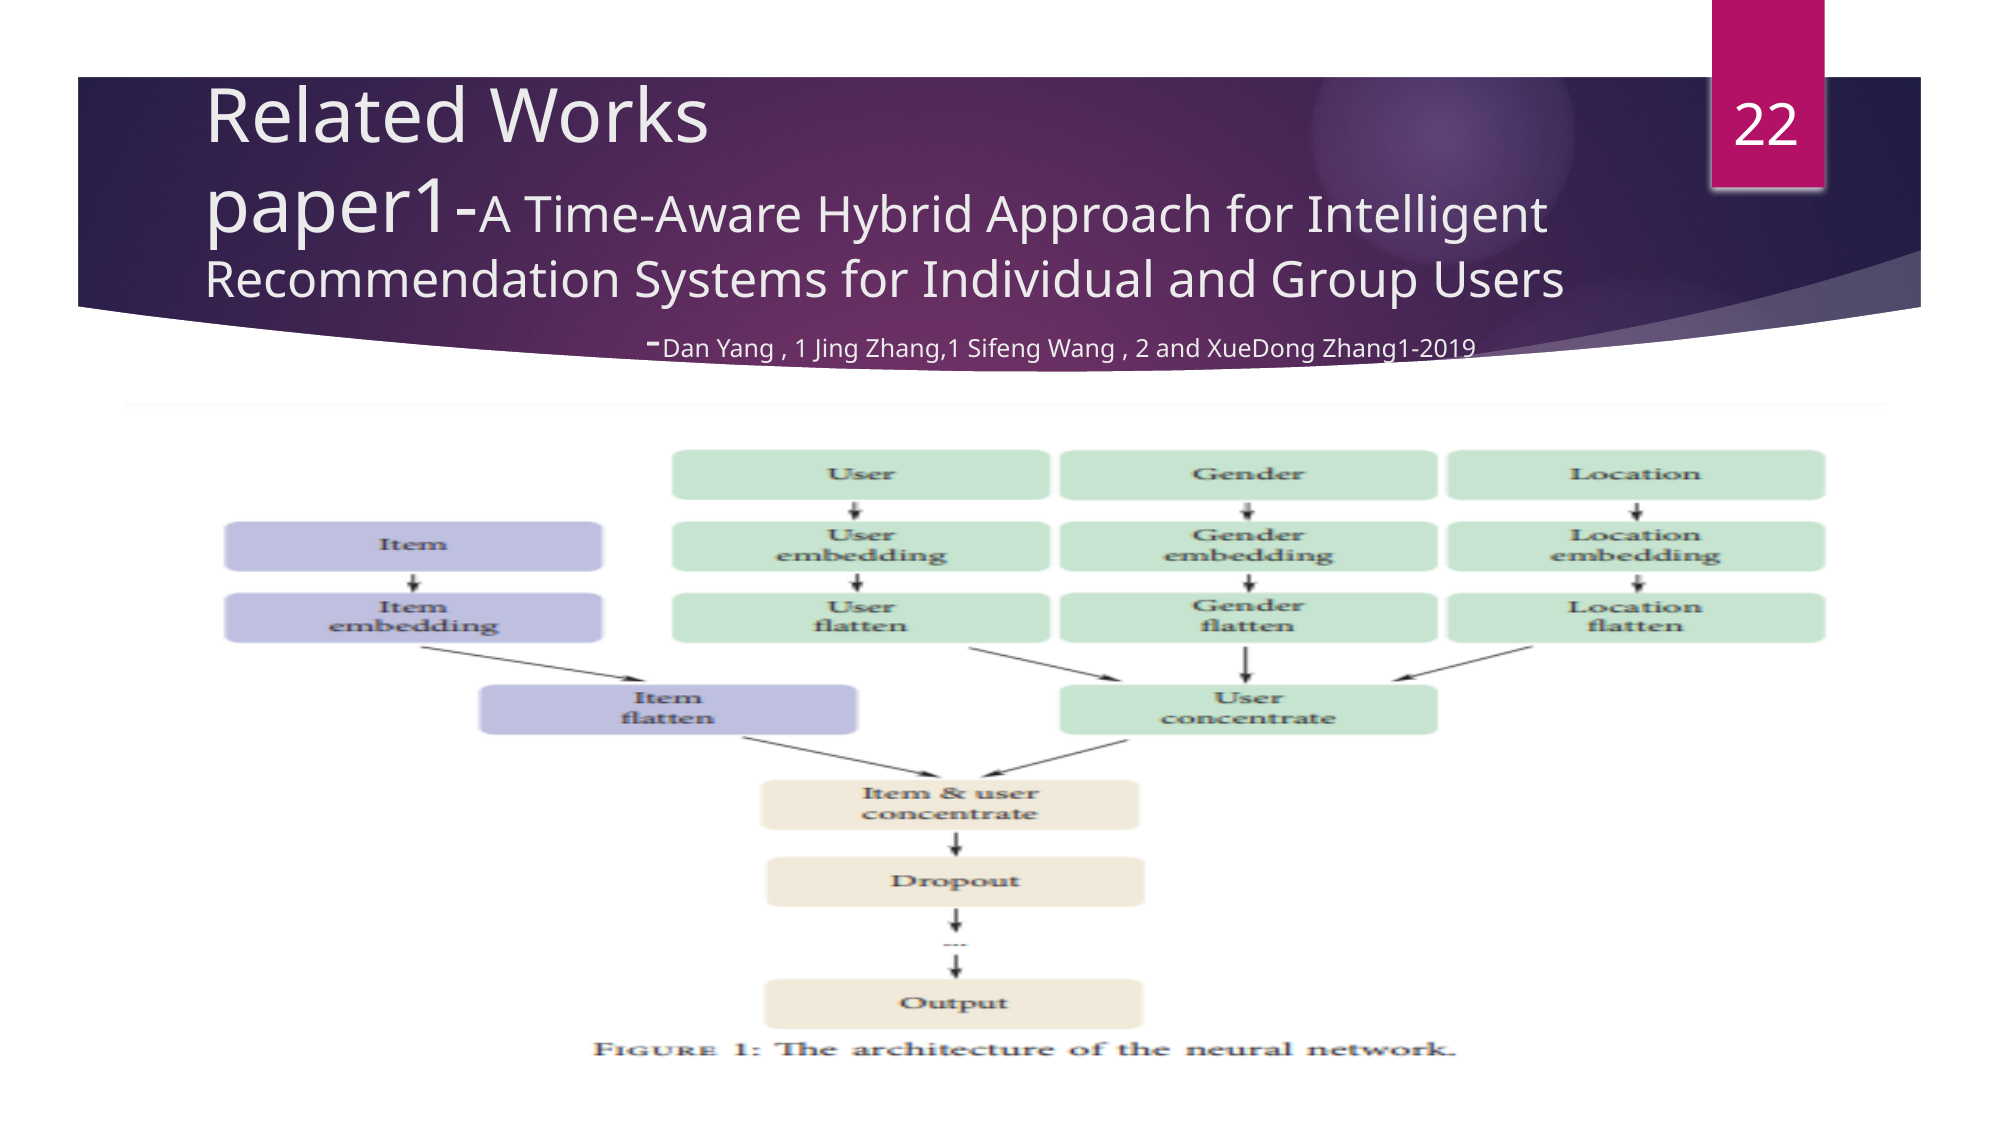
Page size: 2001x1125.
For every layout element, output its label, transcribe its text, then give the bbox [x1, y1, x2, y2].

slide_number 22 [1698, 48, 1836, 175]
picture [123, 402, 1887, 1076]
title Related Works paper1-A Time-Aware Hybrid Approach for Intelligent Recommendation Systems for Individual and Group Users -Dan Yang , 1 Jing Zhang,1 Sifeng Wang , 2 and XueDong Zhang1-2019 [189, 159, 1627, 276]
